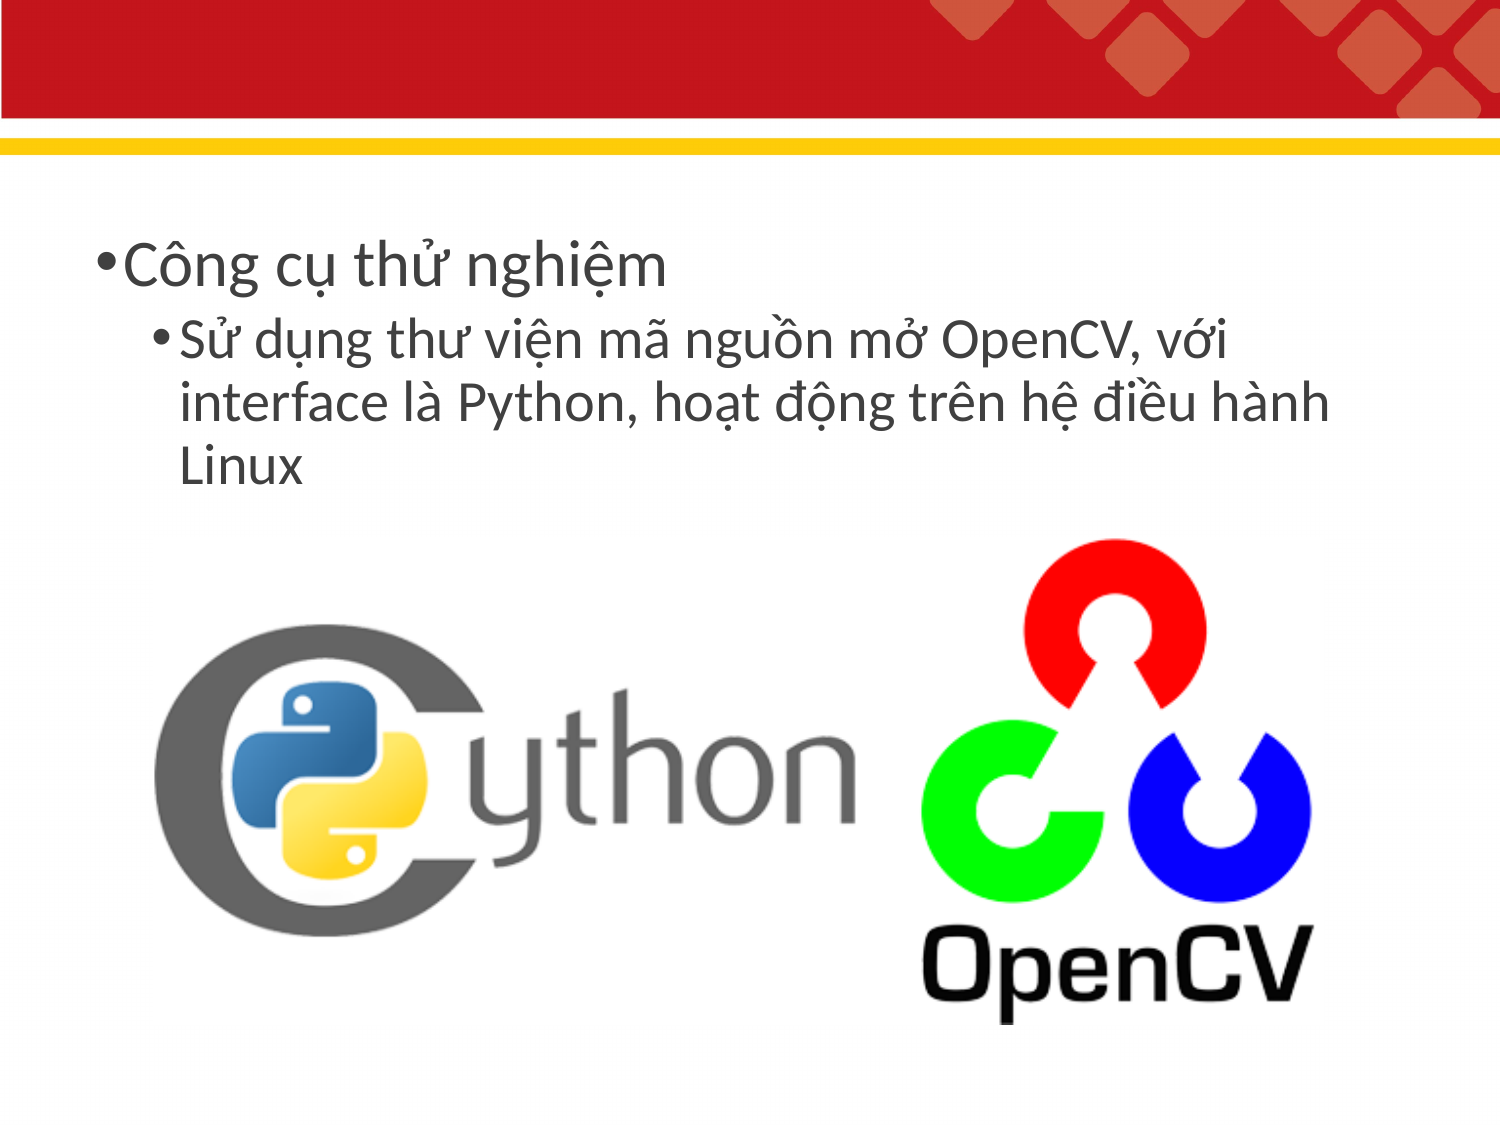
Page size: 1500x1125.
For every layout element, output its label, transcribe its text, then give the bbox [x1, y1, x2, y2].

picture [0, 0, 1500, 1125]
list Công cụ thử nghiệm Sử dụng thư viện mã nguồn mở OpenCV, với interface là Python, hoạt động trên hệ điều hành Linux [80, 220, 1397, 1025]
